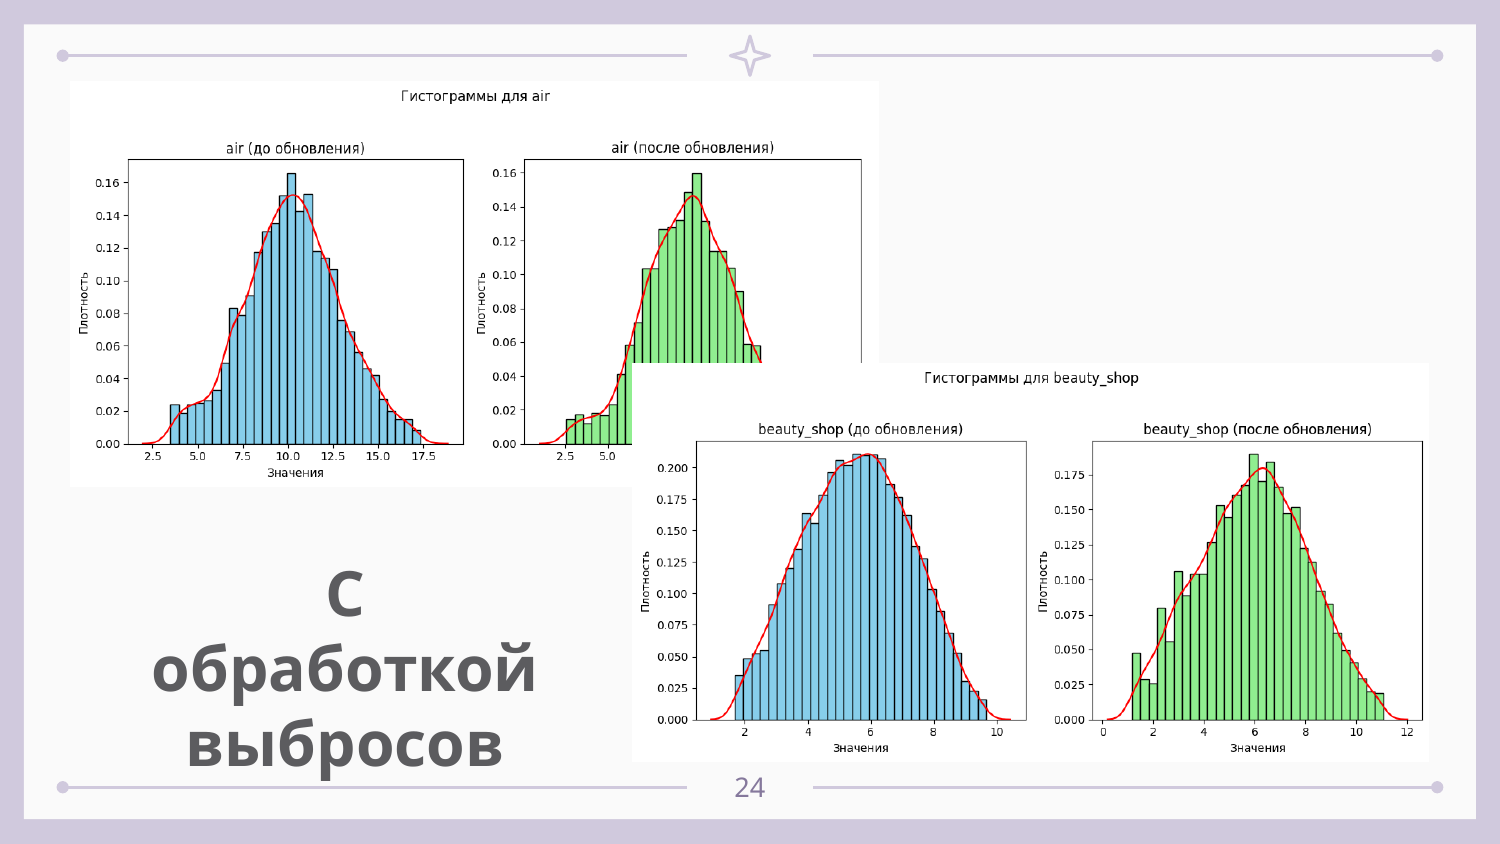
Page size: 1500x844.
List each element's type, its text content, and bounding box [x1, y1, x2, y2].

slide_number 24 [705, 769, 795, 810]
picture [70, 81, 1430, 762]
title С обработкой выбросов [128, 539, 562, 713]
